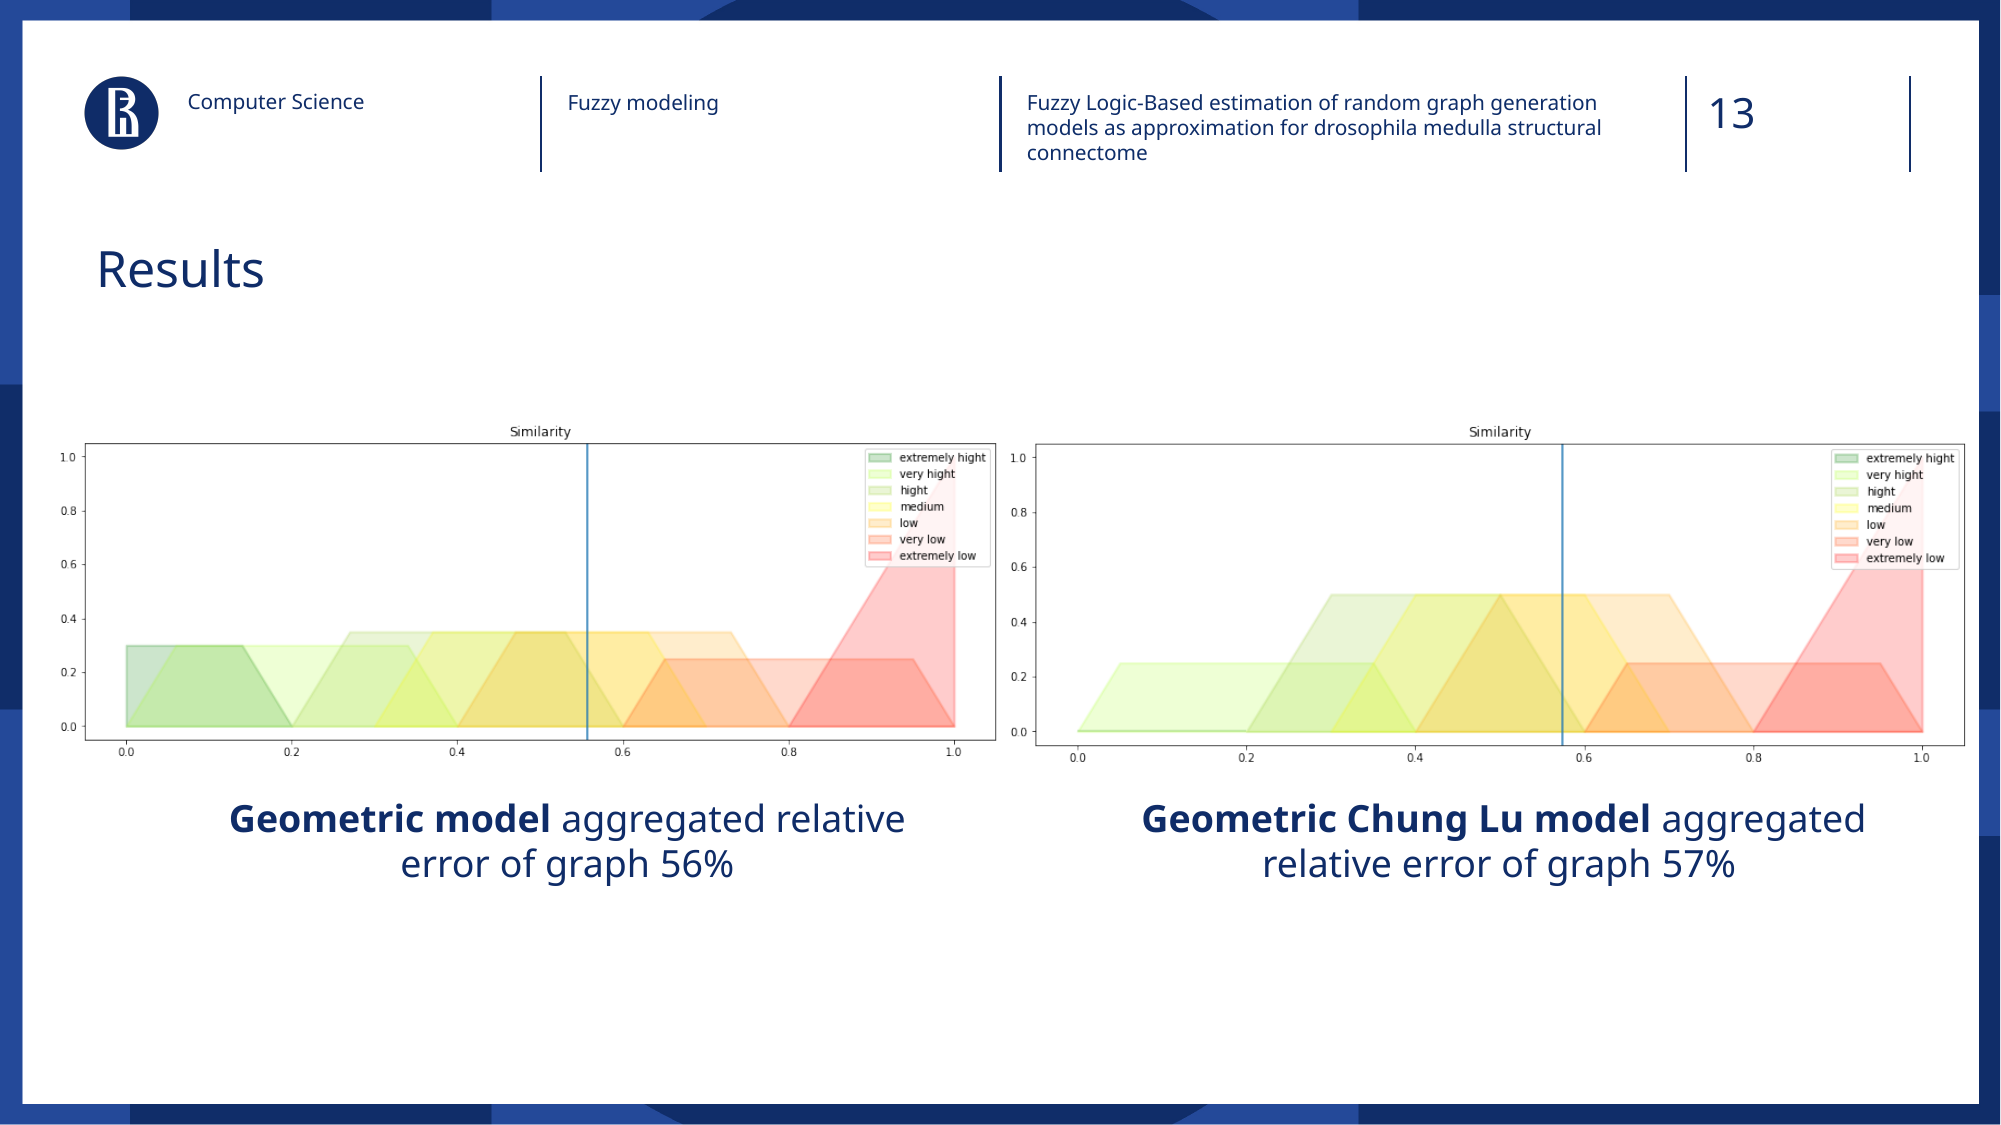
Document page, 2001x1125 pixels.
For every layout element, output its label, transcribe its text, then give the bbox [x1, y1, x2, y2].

list Computer Science [187, 88, 500, 157]
list Fuzzy Logic-Based estimation of random graph generation models as approximation for drosophila medulla structural connectome [1026, 90, 1669, 157]
text_box Geometric Chung Lu model aggregated relative error of graph 57% [1093, 787, 1915, 893]
list Fuzzy modeling [567, 90, 907, 157]
picture [0, 0, 2001, 1125]
title Results [96, 237, 957, 365]
text_box Geometric model aggregated relative error of graph 56% [181, 787, 953, 893]
